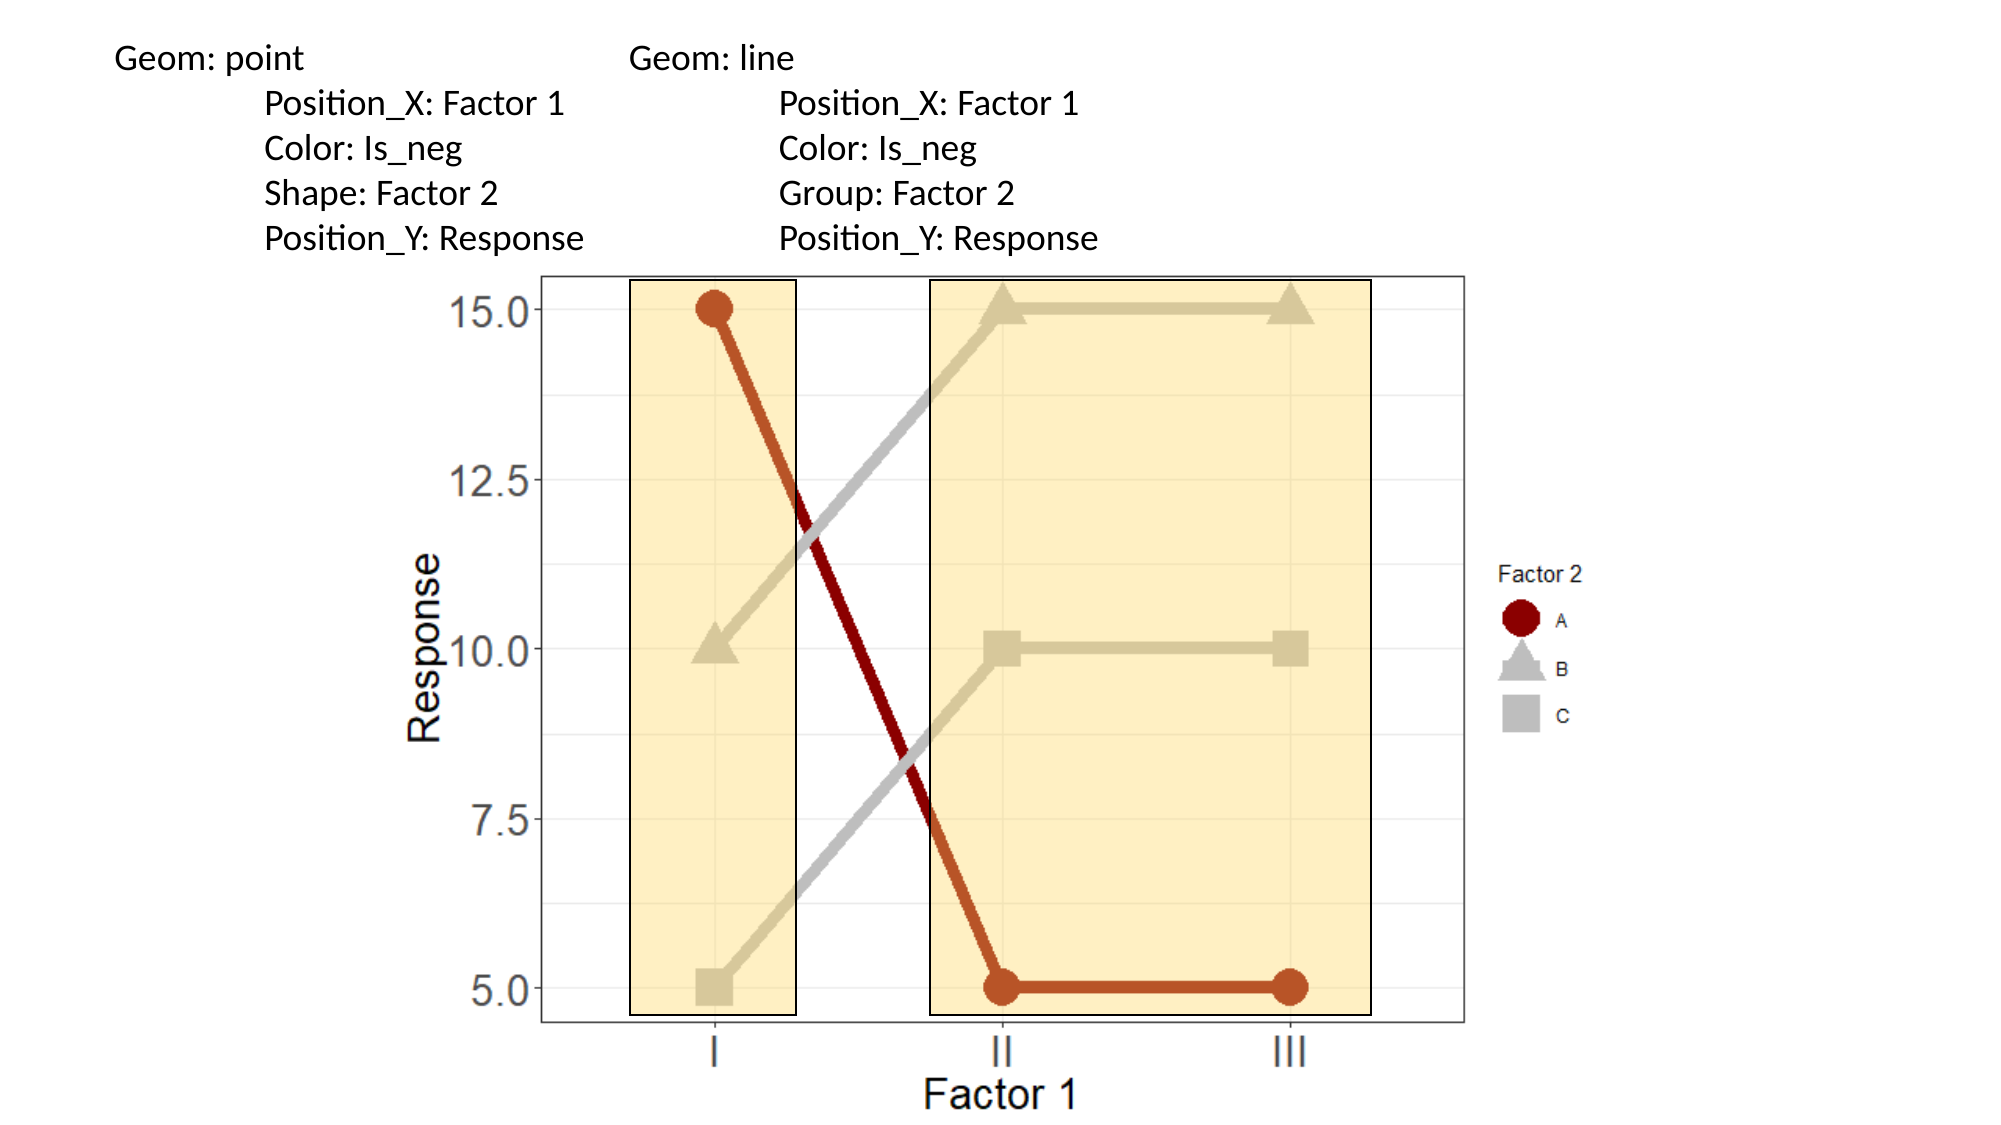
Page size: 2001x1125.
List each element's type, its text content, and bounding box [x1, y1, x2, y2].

picture [394, 265, 1606, 1125]
text_box Geom: line Position_X: Factor 1 Color: Is_neg Group: Factor 2 Position_Y: Response [613, 25, 1123, 265]
text_box Geom: point Position_X: Factor 1 Color: Is_neg Shape: Factor 2 Position_Y: Response [99, 25, 609, 266]
